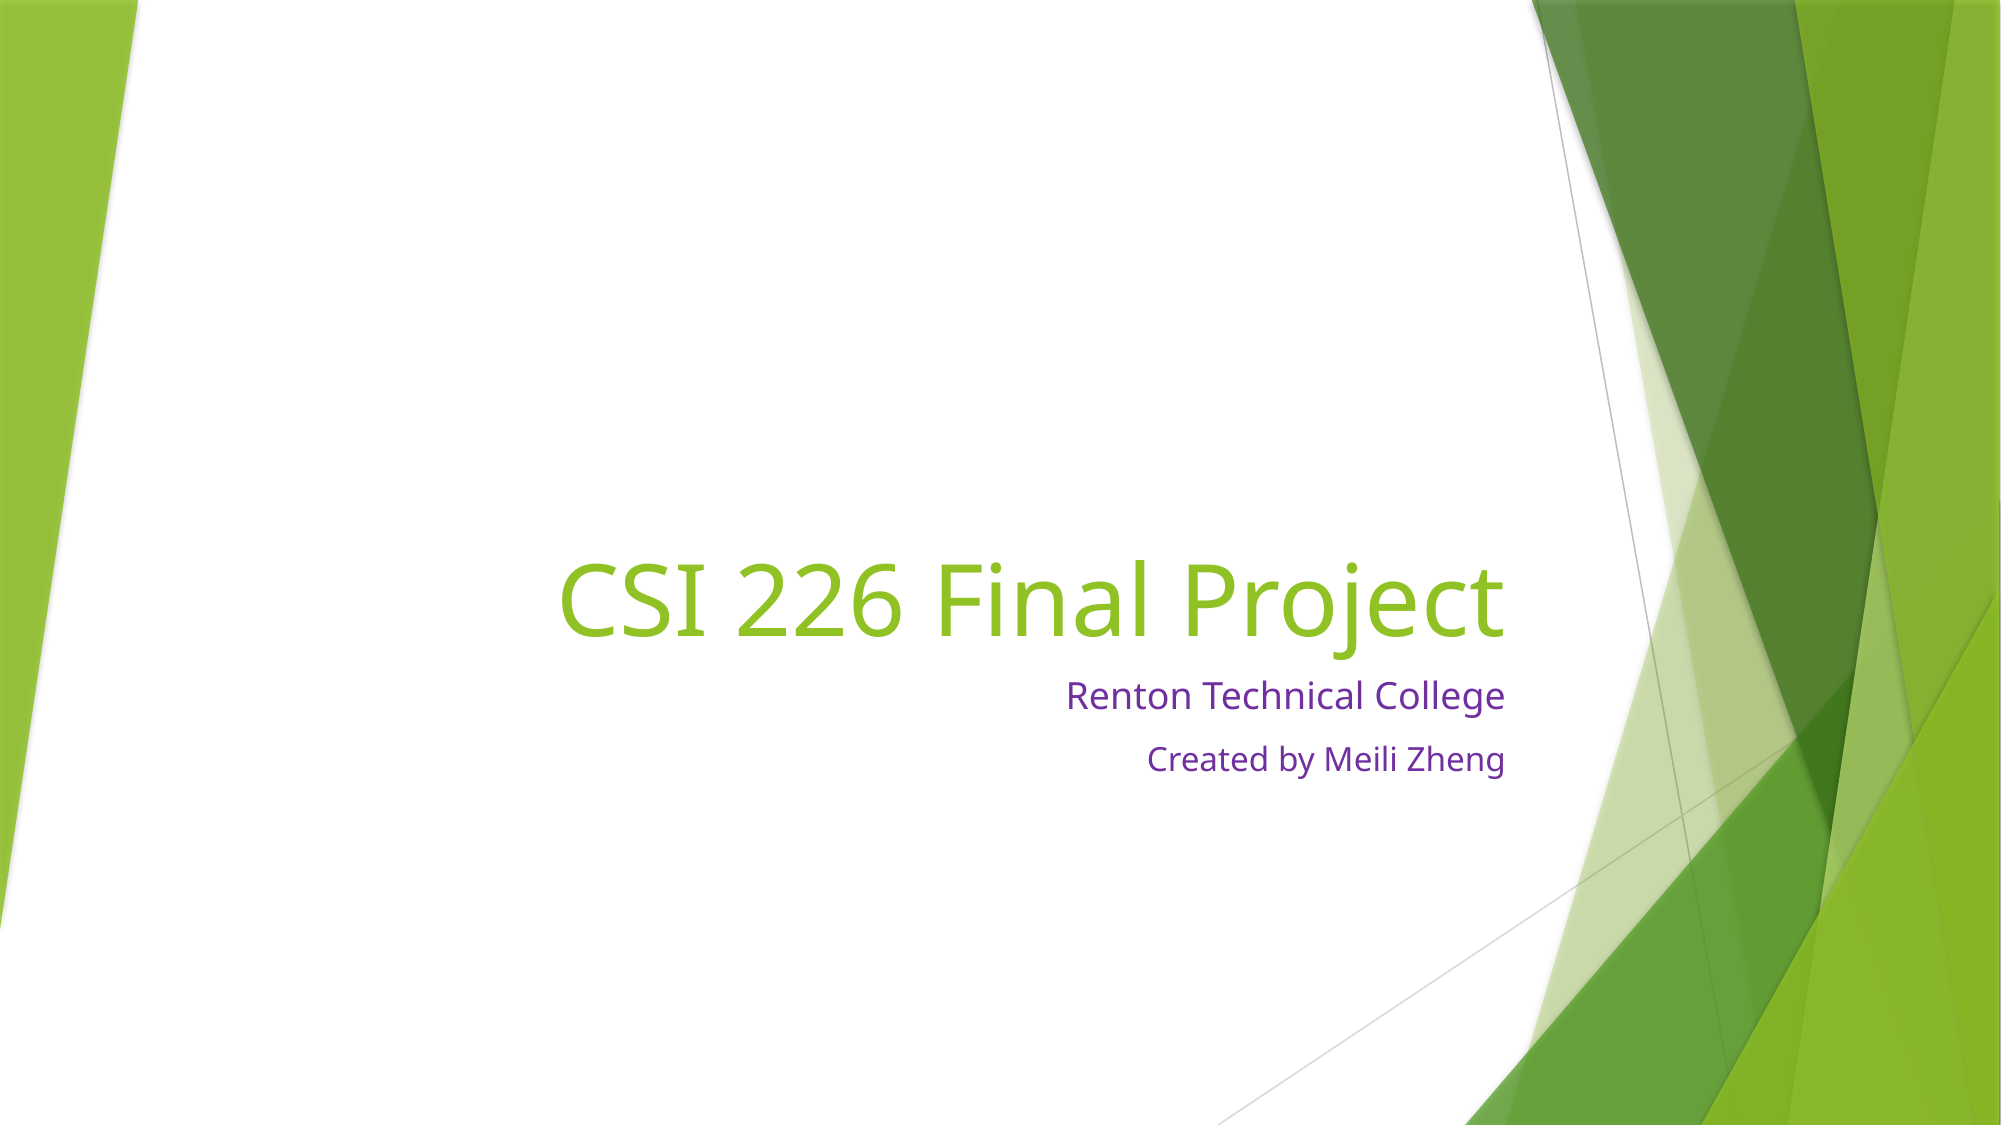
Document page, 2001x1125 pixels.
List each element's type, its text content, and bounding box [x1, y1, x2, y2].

subtitle Renton Technical College Created by Meili Zheng [247, 664, 1522, 845]
title CSI 226 Final Project [247, 394, 1522, 664]
